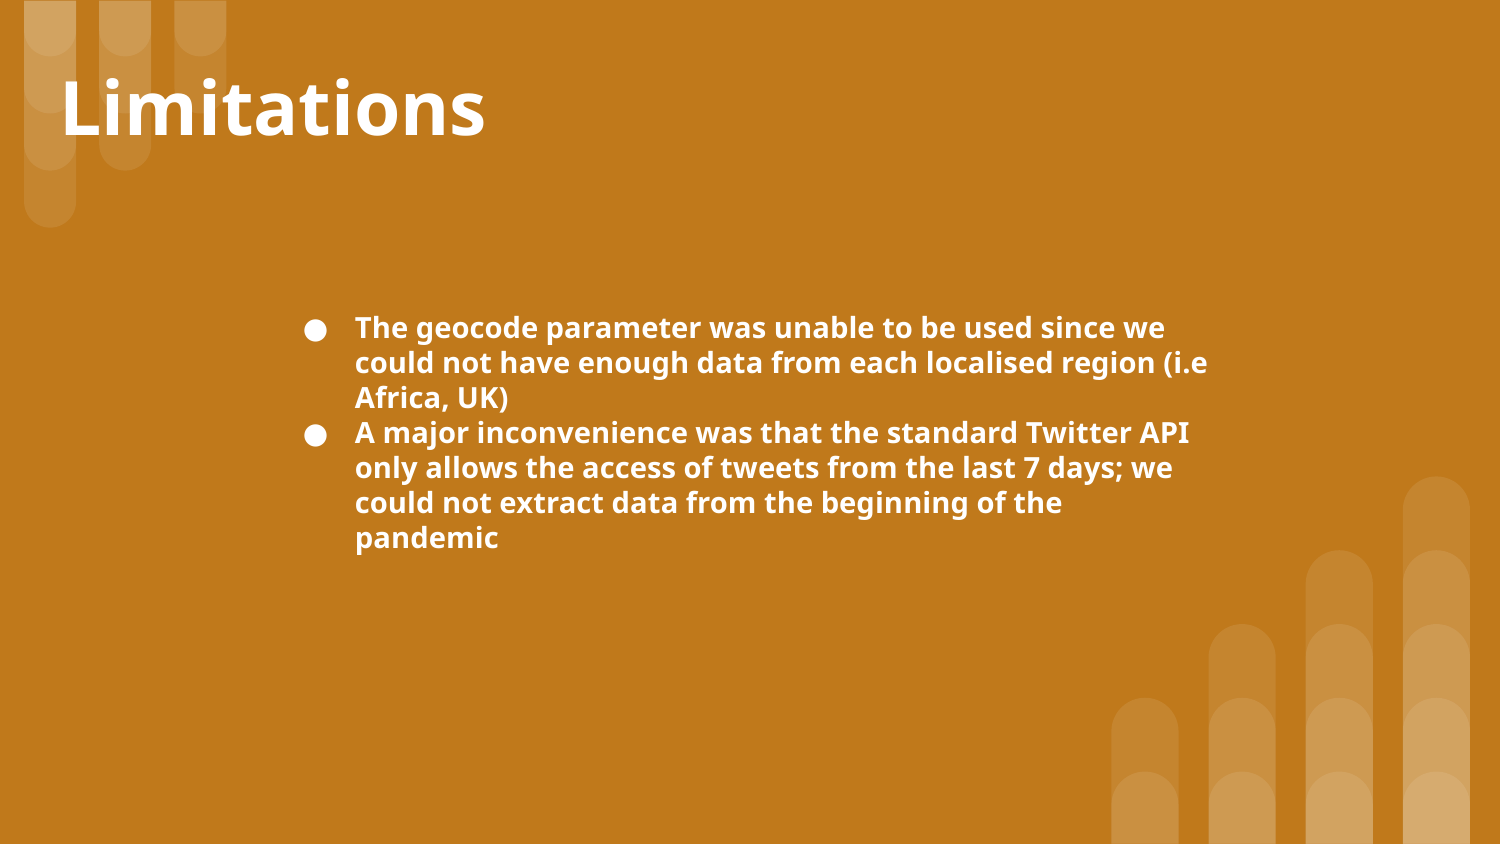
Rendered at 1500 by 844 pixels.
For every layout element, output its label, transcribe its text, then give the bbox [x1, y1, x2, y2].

title Limitations [44, 36, 1442, 175]
text_box The geocode parameter was unable to be used since we could not have enough data from each localised region (i.e Africa, UK) A major inconvenience was that the standard Twitter API only allows the access of tweets from the last 7 days; we could not extract data from the beginning of the pandemic [265, 294, 1226, 570]
